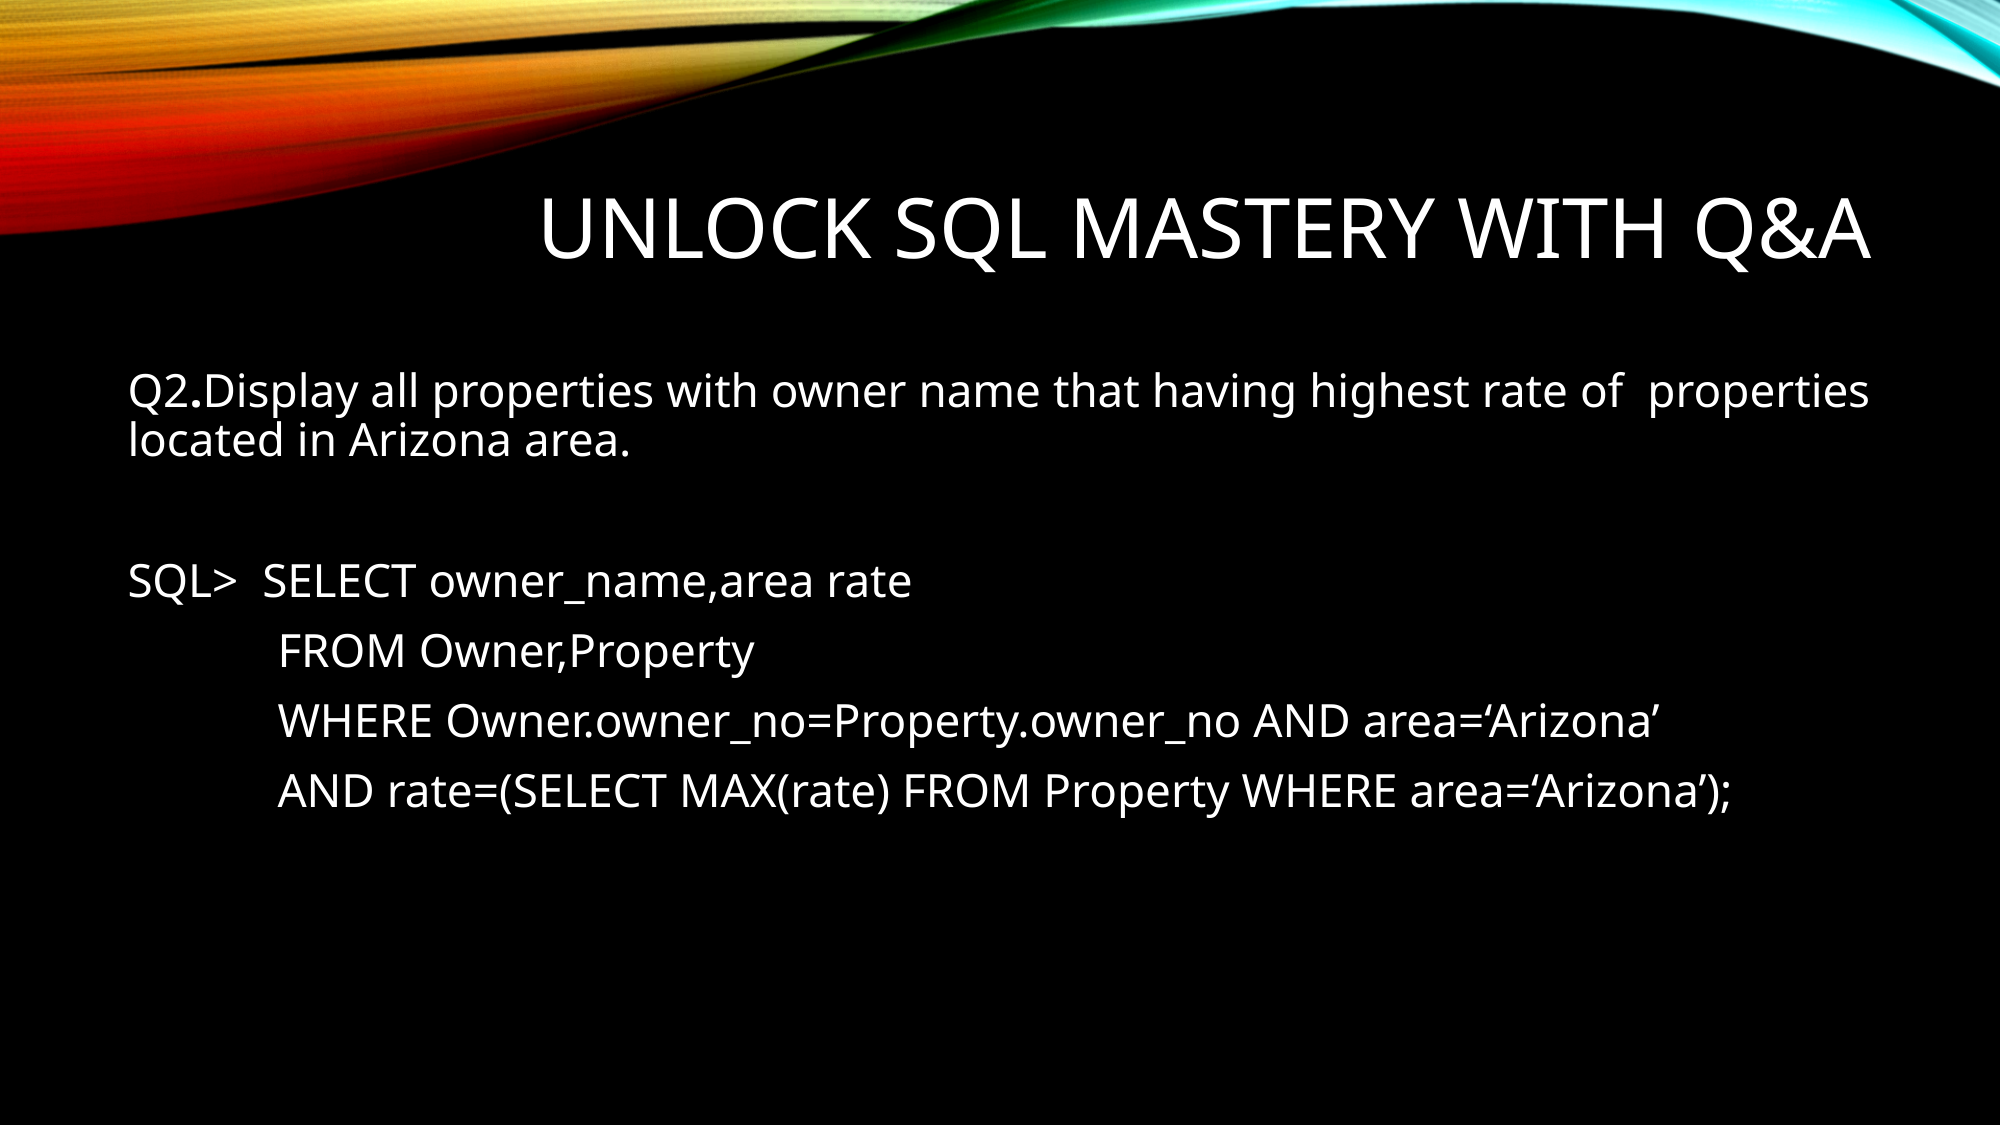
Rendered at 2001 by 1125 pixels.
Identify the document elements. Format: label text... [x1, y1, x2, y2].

title Unlock SQL Mastery with Q&A [474, 125, 1888, 338]
picture [0, 0, 2000, 237]
list Q2.Display all properties with owner name that having highest rate of properties located in Arizona area. SQL> SELECT owner_name,area rate FROM Owner,Property WHERE Owner.owner_no=Property.owner_no AND area=‘Arizona’ AND rate=(SELECT MAX(rate) FROM Property WHERE area=‘Arizona’); [112, 360, 1888, 1021]
